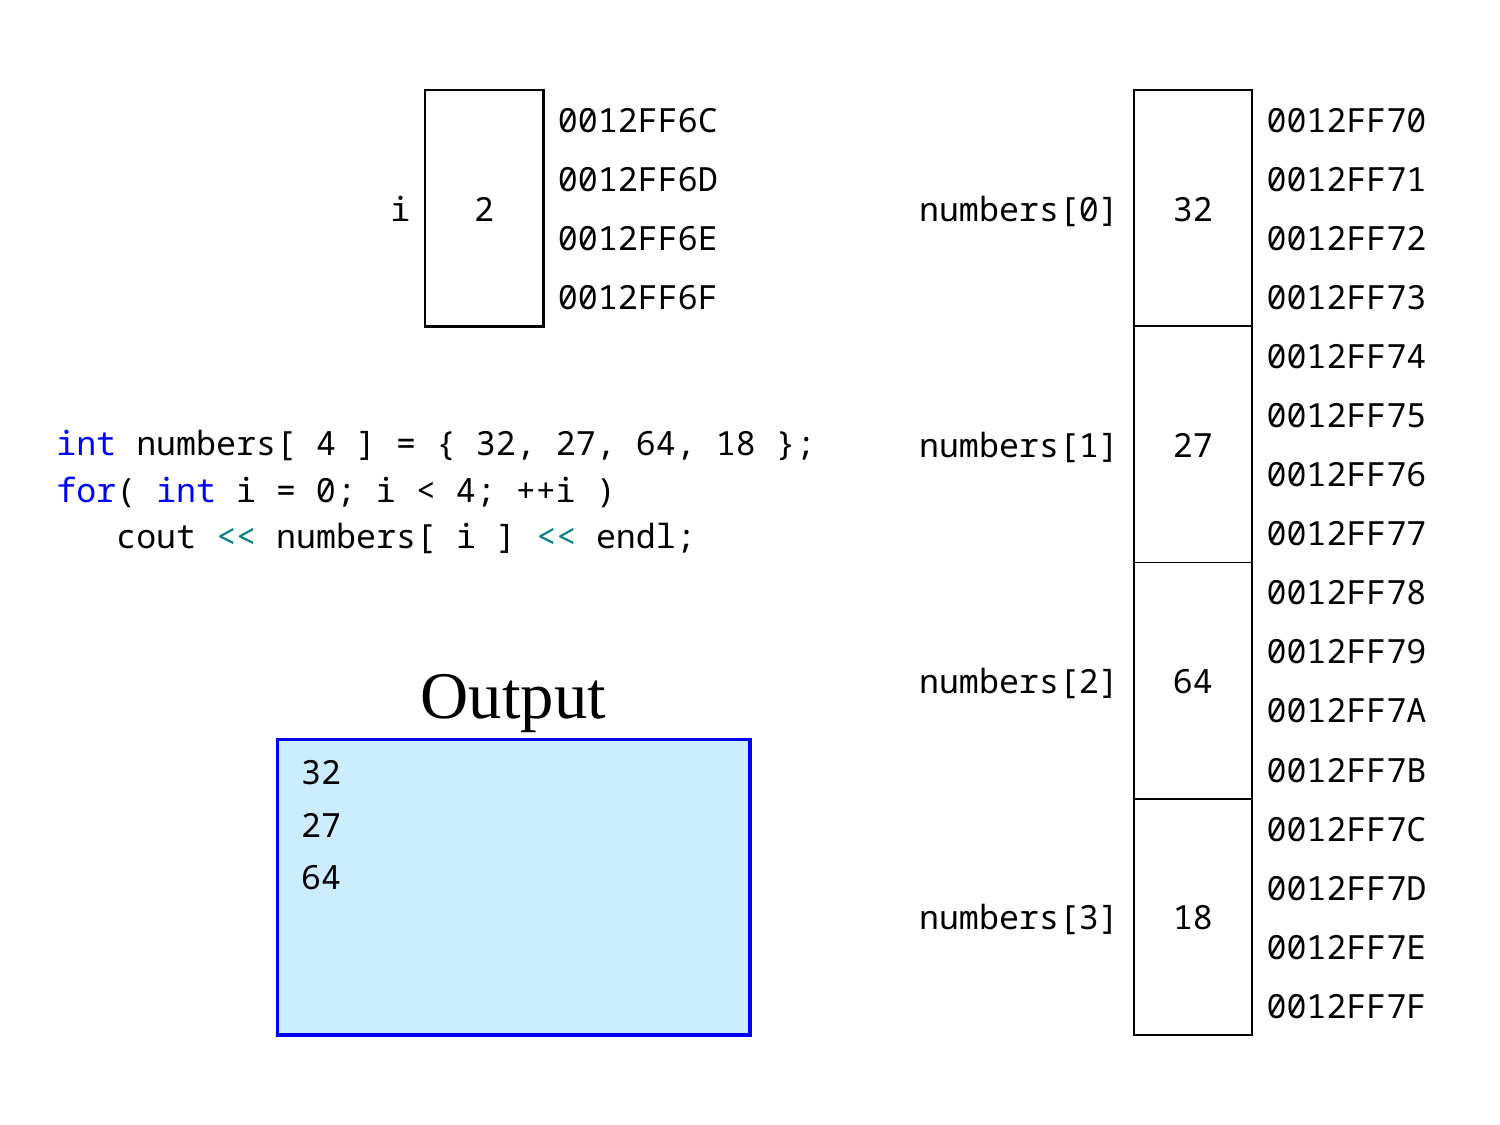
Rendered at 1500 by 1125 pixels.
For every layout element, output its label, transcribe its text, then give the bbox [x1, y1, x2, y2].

text_box 32 27 64 [277, 739, 750, 1035]
text_box Output [395, 651, 632, 740]
list int numbers[ 4 ] = { 32, 27, 64, 18 }; for( int i = 0; i < 4; ++i ) cout << numbers[ i ] << endl; [40, 414, 839, 563]
table_cell 0012FF74 [1253, 326, 1459, 385]
table_cell 18 [1135, 800, 1251, 1034]
table_cell 0012FF72 [1253, 208, 1459, 267]
table_cell numbers[3] [898, 799, 1133, 1035]
table_cell 0012FF7B [1253, 740, 1459, 799]
table_header 0012FF6C [545, 90, 750, 149]
table_cell 0012FF7A [1253, 681, 1459, 740]
table_cell 0012FF6E [545, 208, 750, 267]
table_cell 0012FF78 [1253, 562, 1459, 621]
table_cell 0012FF71 [1253, 149, 1459, 208]
table_cell 64 [1135, 563, 1251, 798]
table_header 0012FF70 [1253, 90, 1459, 149]
table_header numbers[0] [898, 90, 1133, 326]
table_cell 0012FF76 [1253, 444, 1459, 503]
table_cell 0012FF7C [1253, 799, 1459, 858]
table_header i [366, 90, 424, 326]
table_cell 0012FF7D [1253, 858, 1459, 917]
table_cell 0012FF79 [1253, 621, 1459, 681]
table_cell 0012FF7E [1253, 917, 1459, 976]
table_cell 0012FF6D [545, 149, 750, 208]
table_cell 0012FF75 [1253, 385, 1459, 444]
table_cell 0012FF73 [1253, 267, 1459, 326]
table_header 2 [426, 91, 542, 325]
table_cell 0012FF7F [1253, 976, 1459, 1035]
table_cell numbers[2] [898, 562, 1133, 799]
table_cell numbers[1] [898, 326, 1133, 562]
table_header 32 [1135, 91, 1251, 325]
table_cell 0012FF6F [545, 267, 750, 326]
table_cell 0012FF77 [1253, 503, 1459, 562]
table_cell 27 [1135, 327, 1251, 562]
